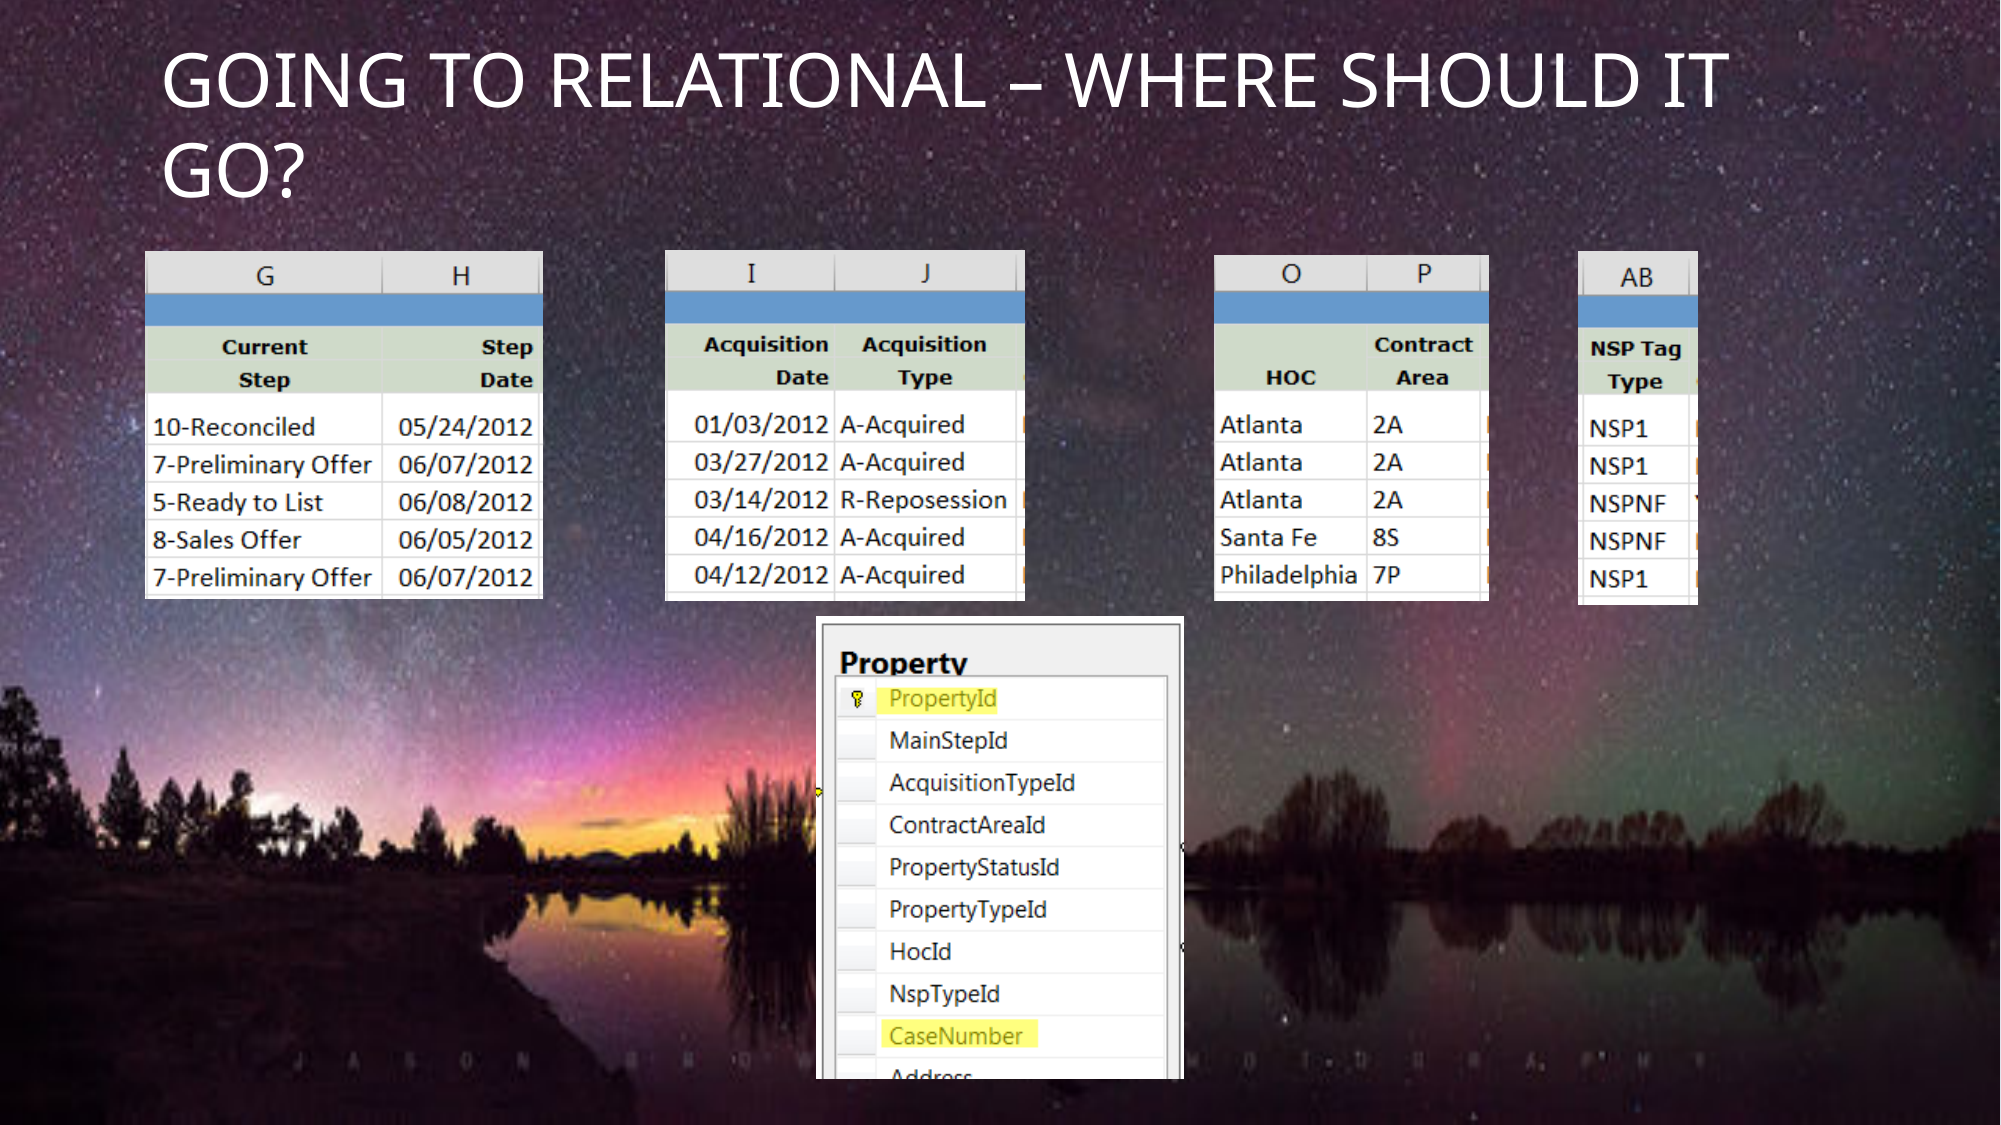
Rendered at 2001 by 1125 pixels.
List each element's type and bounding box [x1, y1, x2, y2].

picture [0, 0, 2001, 1125]
list [145, 250, 543, 599]
